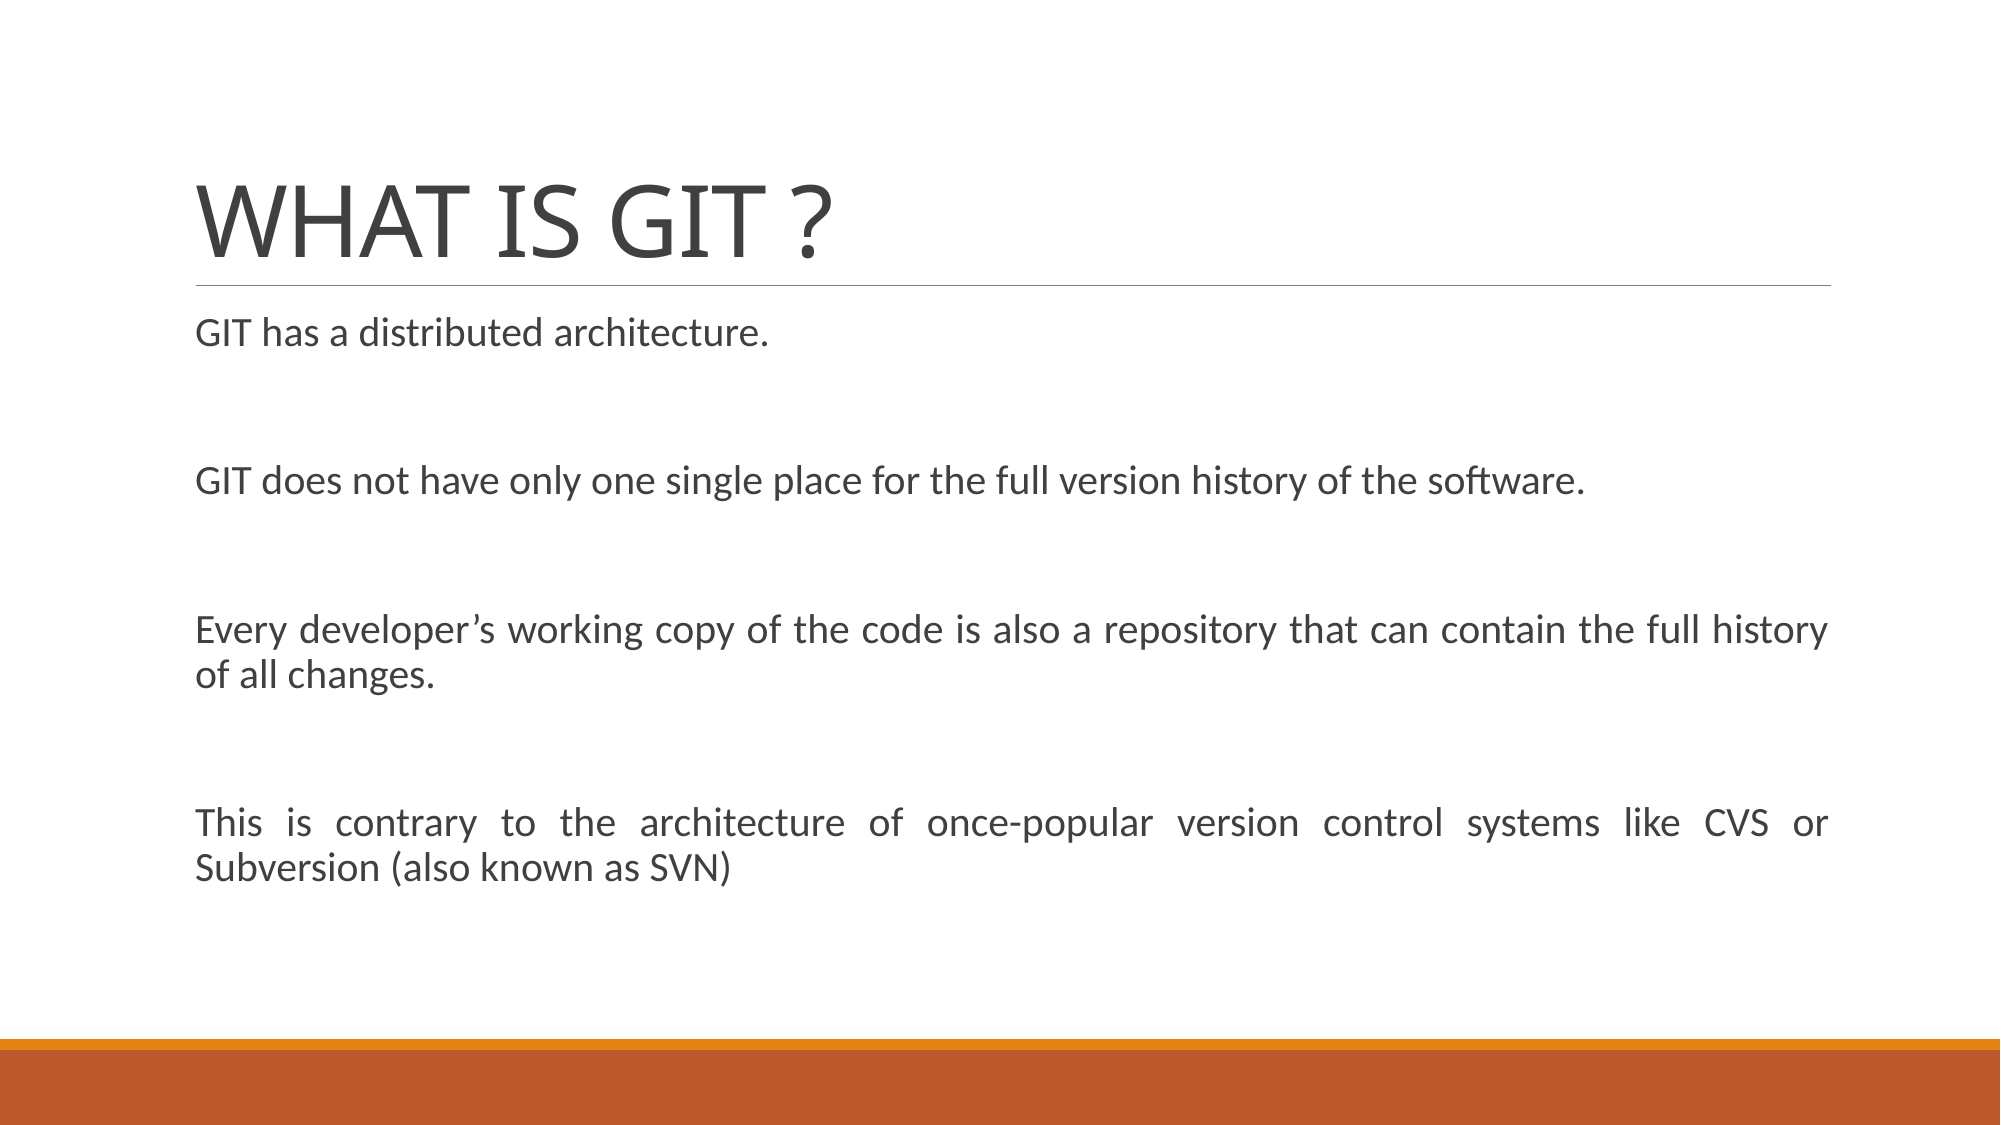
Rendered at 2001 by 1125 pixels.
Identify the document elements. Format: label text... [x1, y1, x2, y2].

list GIT has a distributed architecture. GIT does not have only one single place for the full version history of the software. Every developer’s working copy of the code is also a repository that can contain the full history of all changes. This is contrary to the architecture of once-popular version control systems like CVS or Subversion (also known as SVN) [180, 302, 1830, 963]
title WHAT IS GIT ? [180, 47, 1830, 285]
